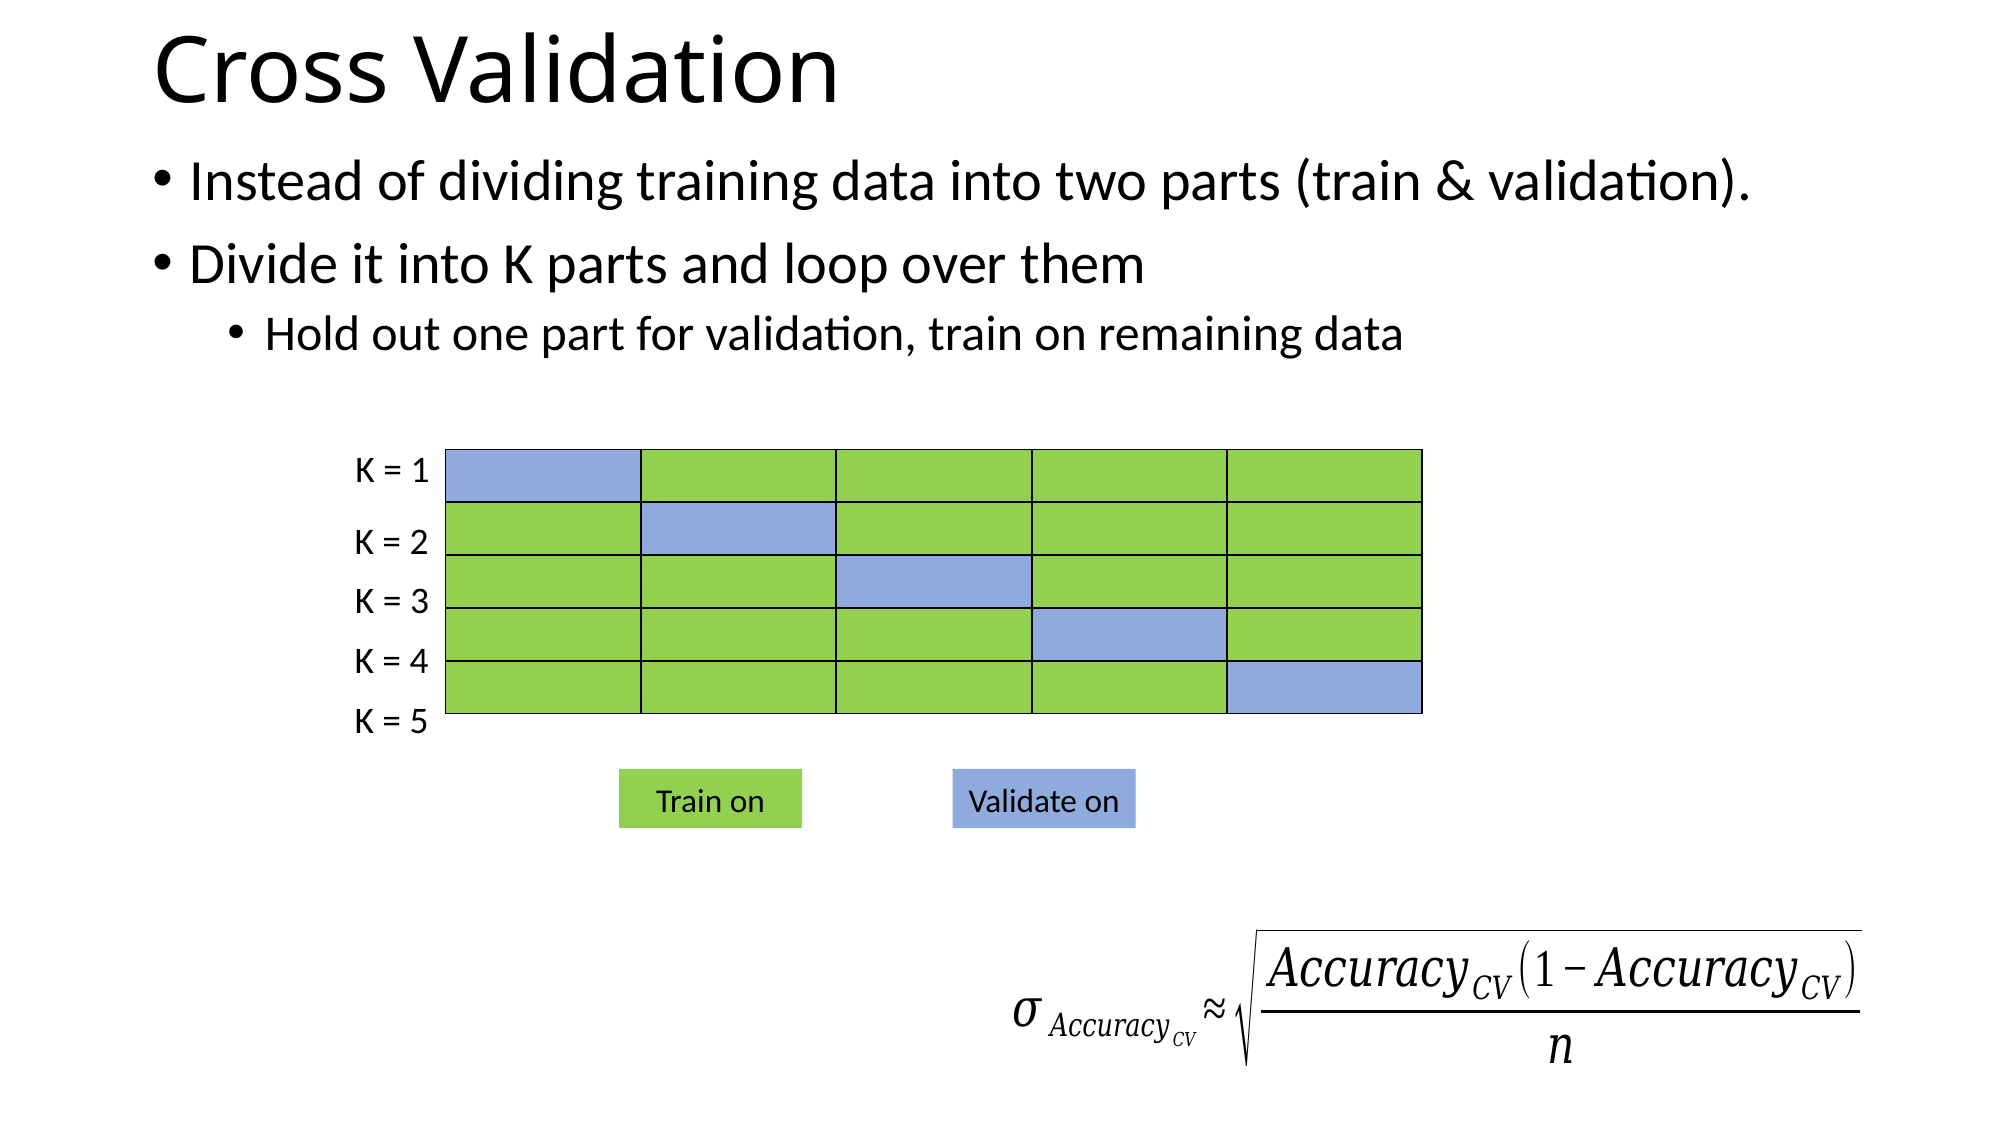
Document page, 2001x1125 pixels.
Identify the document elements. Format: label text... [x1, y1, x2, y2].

table_header [1228, 450, 1421, 501]
table_cell [837, 503, 1031, 554]
table_cell [642, 556, 835, 607]
table_cell [446, 662, 640, 713]
table_cell [837, 609, 1031, 660]
text_box K = 1 [340, 437, 445, 498]
text_box K = 2 [339, 510, 444, 570]
text_box K = 3 [340, 568, 445, 629]
table_cell [1228, 503, 1421, 554]
table_cell [446, 609, 640, 660]
table_cell [1033, 556, 1226, 607]
text_box Validate on [952, 768, 1137, 829]
table_cell [837, 556, 1031, 607]
list Instead of dividing training data into two parts (train & validation). Divide it into K parts and loop over them Hold out one part for validation, train on remaining data [137, 142, 1863, 856]
table_cell [837, 662, 1031, 713]
table_cell [642, 503, 835, 554]
table_cell [446, 503, 640, 554]
table_header [642, 450, 835, 501]
table_cell [1228, 662, 1421, 713]
table_cell [642, 609, 835, 660]
title Cross Validation [137, 3, 1863, 142]
text_box K = 5 [339, 689, 444, 749]
table_cell [1033, 609, 1226, 660]
table_cell [1033, 662, 1226, 713]
table_header [1033, 450, 1226, 501]
table_cell [1033, 503, 1226, 554]
table_cell [1228, 609, 1421, 660]
table_cell [446, 556, 640, 607]
table_header [446, 450, 640, 501]
table_cell [642, 662, 835, 713]
table_header [837, 450, 1031, 501]
table_cell [1228, 556, 1421, 607]
text_box K = 4 [339, 628, 444, 689]
text_box Train on [618, 768, 803, 829]
